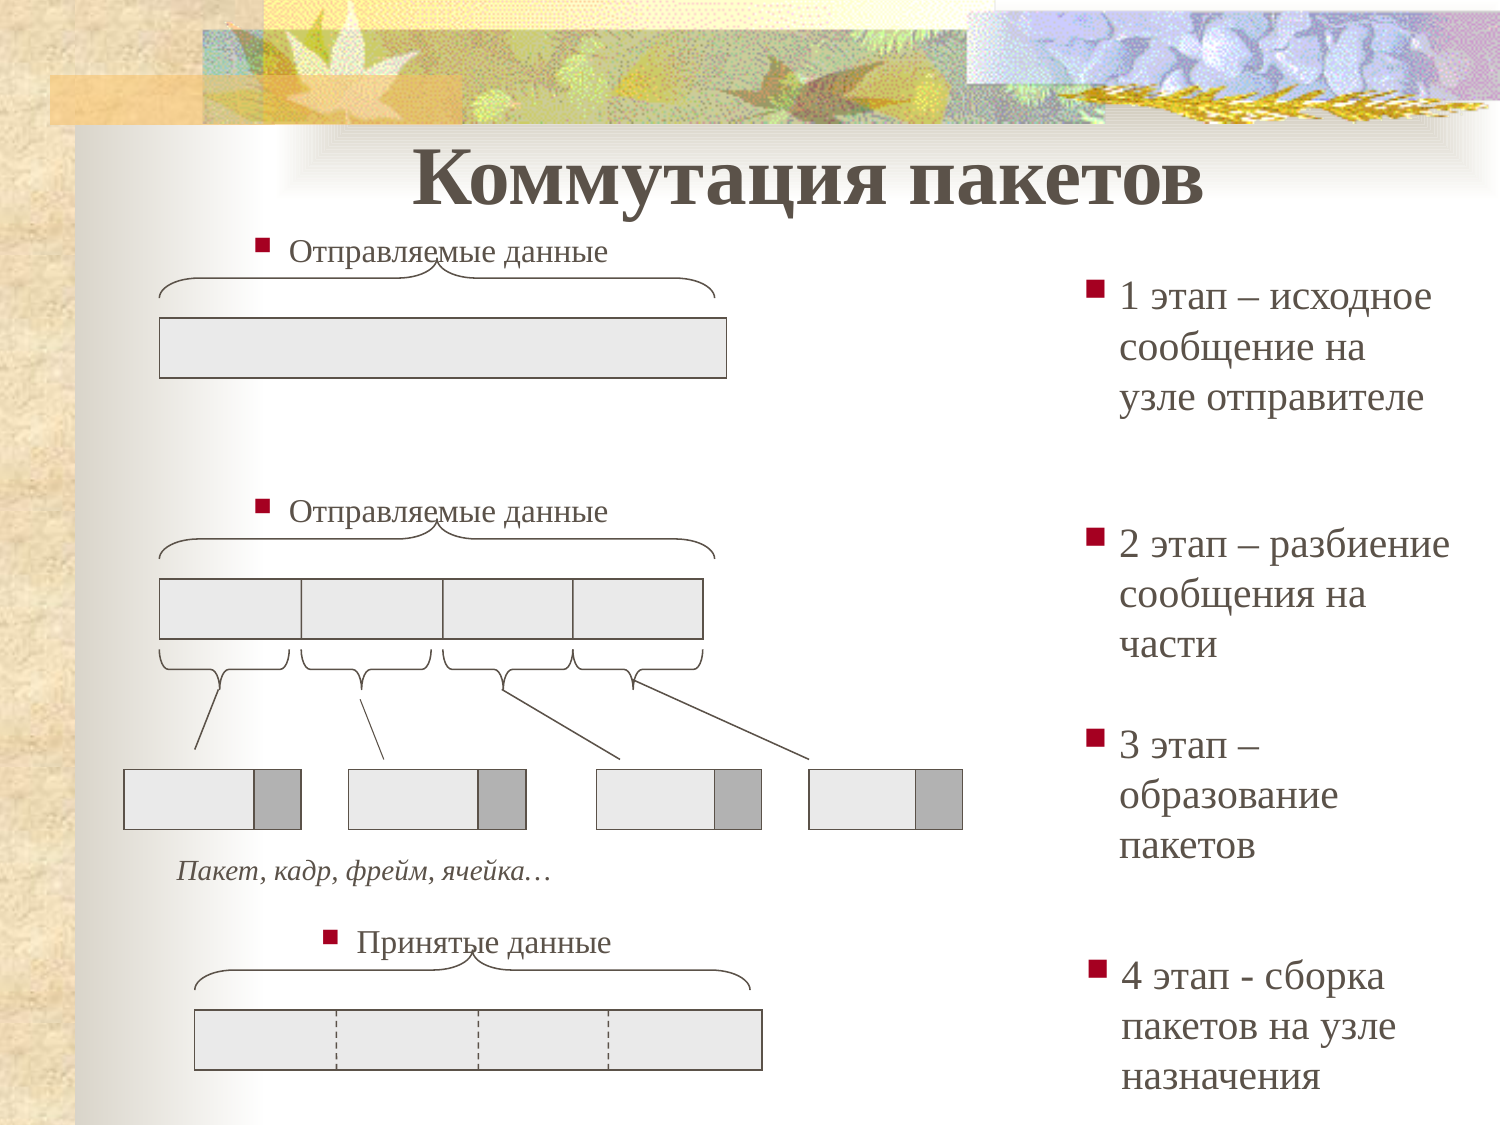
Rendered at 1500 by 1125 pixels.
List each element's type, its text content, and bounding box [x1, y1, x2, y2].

text_box Коммутация пакетов [147, 113, 1471, 220]
picture [0, 0, 1500, 1125]
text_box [123, 221, 1471, 1071]
